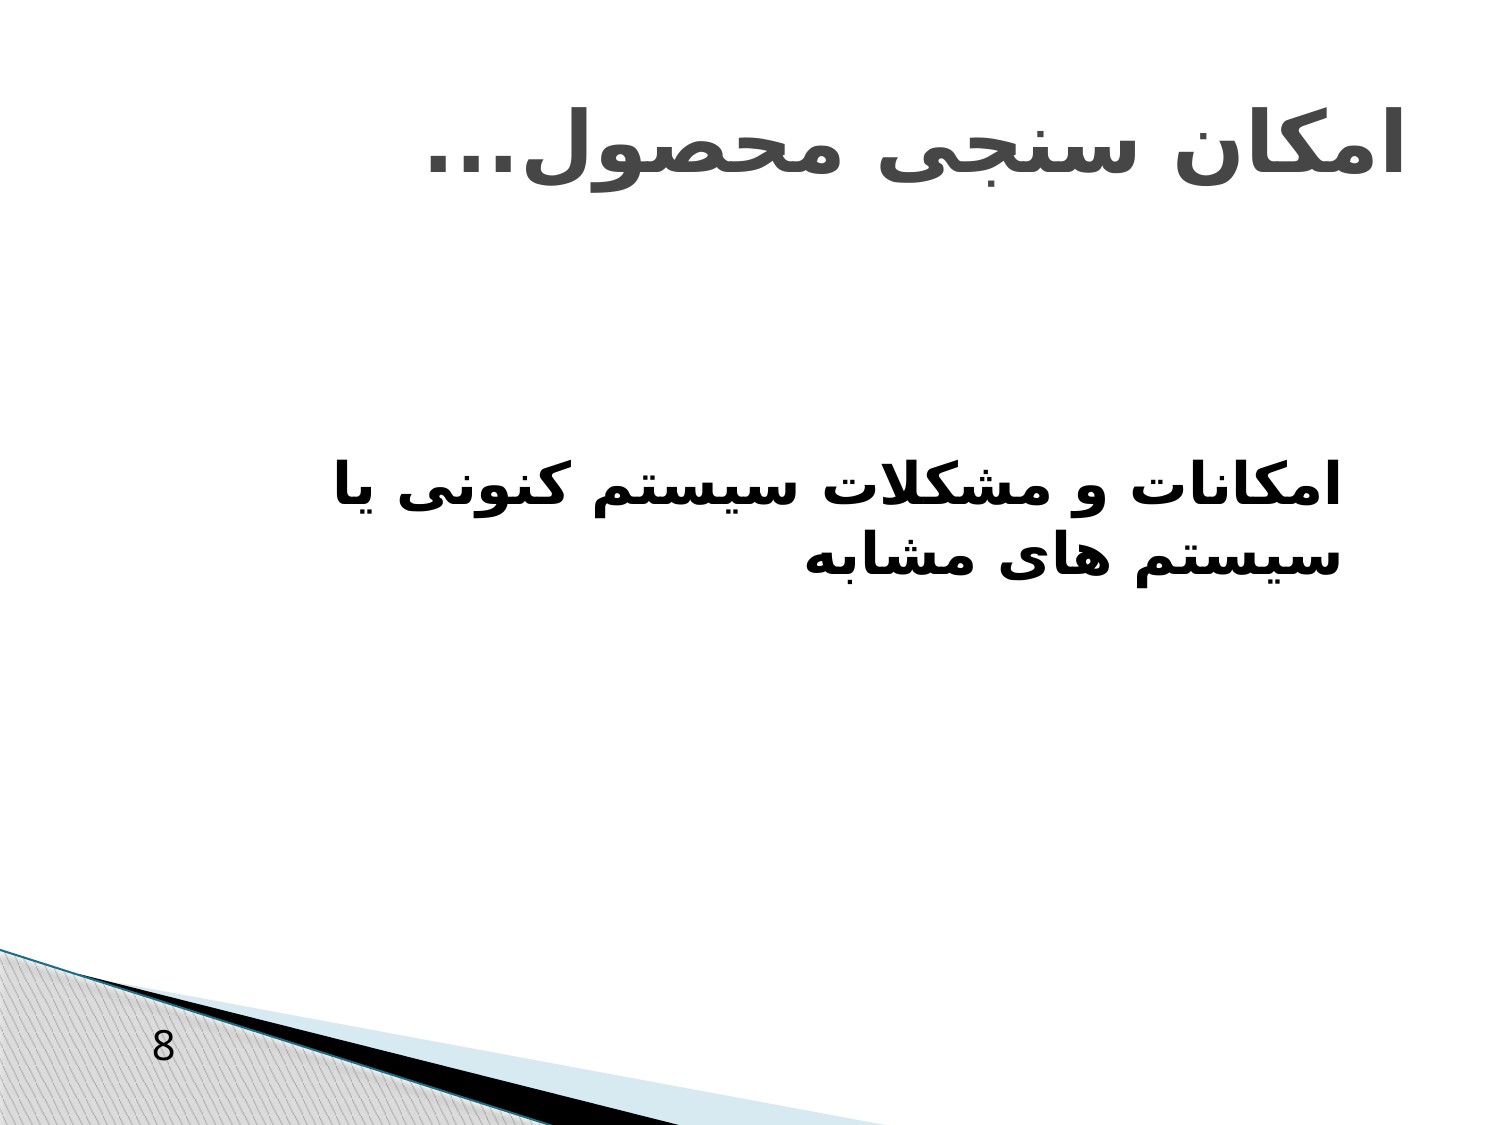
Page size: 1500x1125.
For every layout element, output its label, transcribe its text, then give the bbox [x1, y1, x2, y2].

list امکانات و مشکلات سیستم کنونی یا سیستم های مشابه [143, 438, 1359, 1094]
slide_number 8 [0, 1023, 191, 1084]
title امکان سنجی محصول... [75, 45, 1425, 233]
